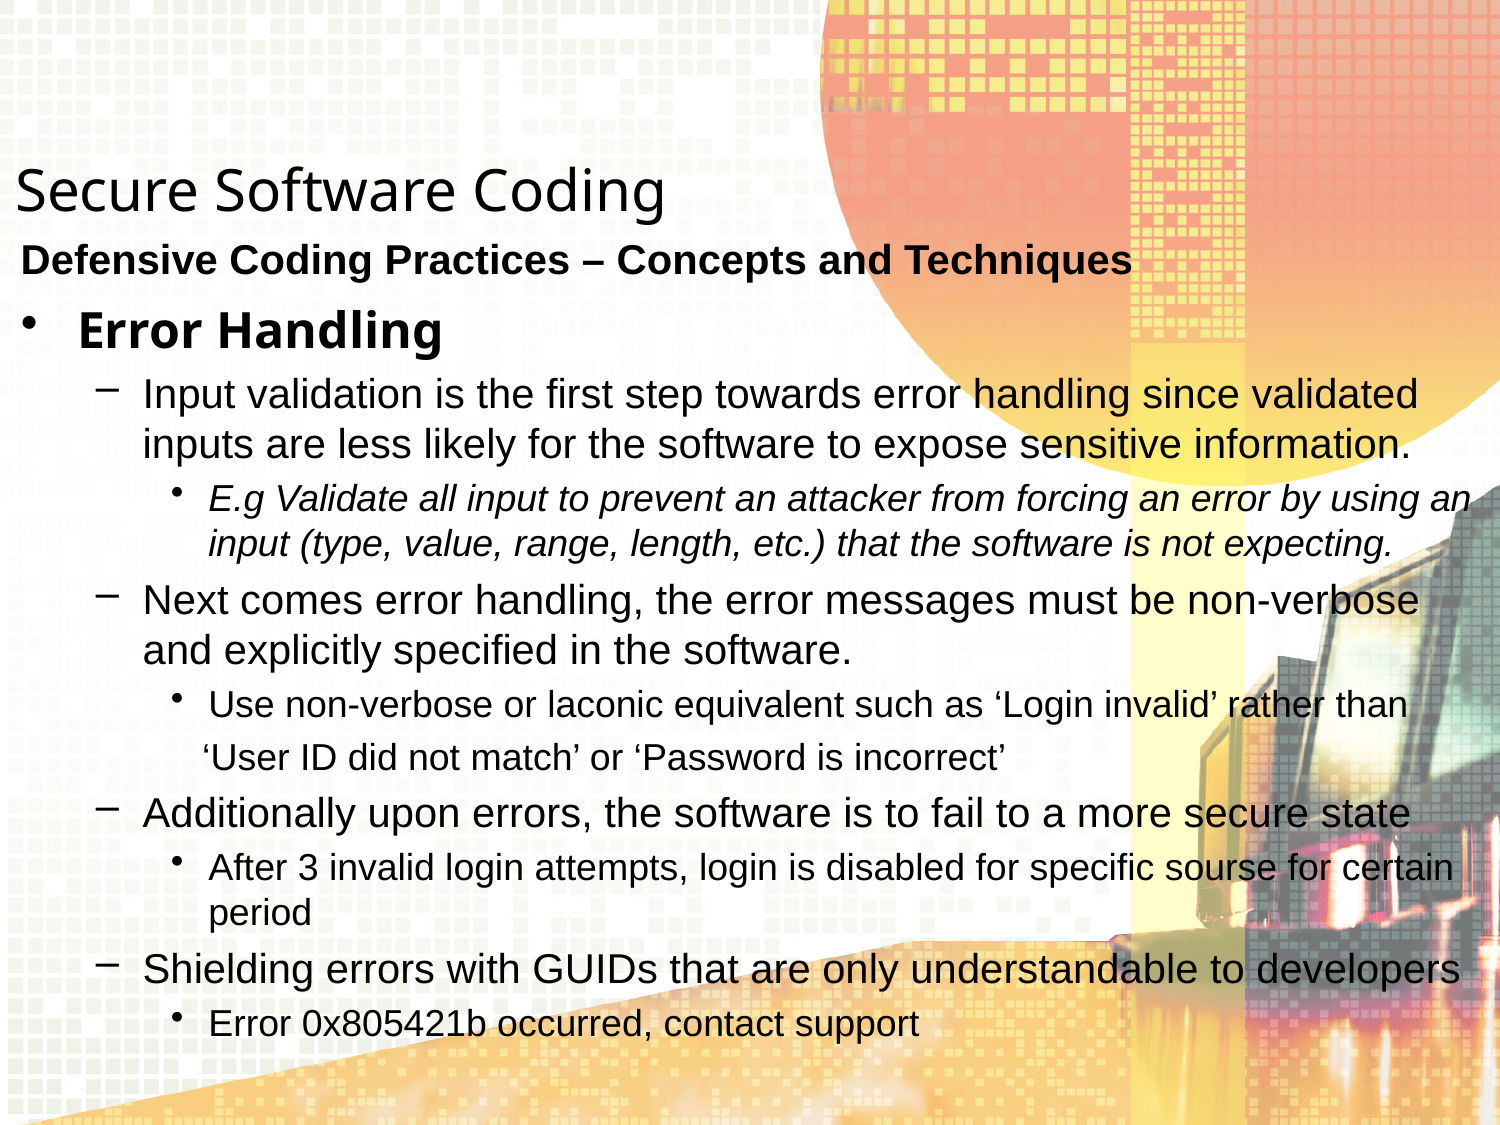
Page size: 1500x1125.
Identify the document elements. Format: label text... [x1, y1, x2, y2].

text_box Defensive Coding Practices – Concepts and Techniques [5, 225, 1176, 290]
text_box Secure Software Coding [0, 113, 1038, 264]
list Error Handling Input validation is the first step towards error handling since validated inputs are less likely for the software to expose sensitive information. E.g Validate all input to prevent an attacker from forcing an error by using an input (type, value, range, length, etc.) that the software is not expecting. Next comes error handling, the error messages must be non-verbose and explicitly specified in the software. Use non-verbose or laconic equivalent such as ‘Login invalid’ rather than ‘User ID did not match’ or ‘Password is incorrect’ Additionally upon errors, the software is to fail to a more secure state After 3 invalid login attempts, login is disabled for specific sourse for certain period Shielding errors with GUIDs that are only understandable to developers Error 0x805421b occurred, contact support [5, 290, 1500, 1125]
